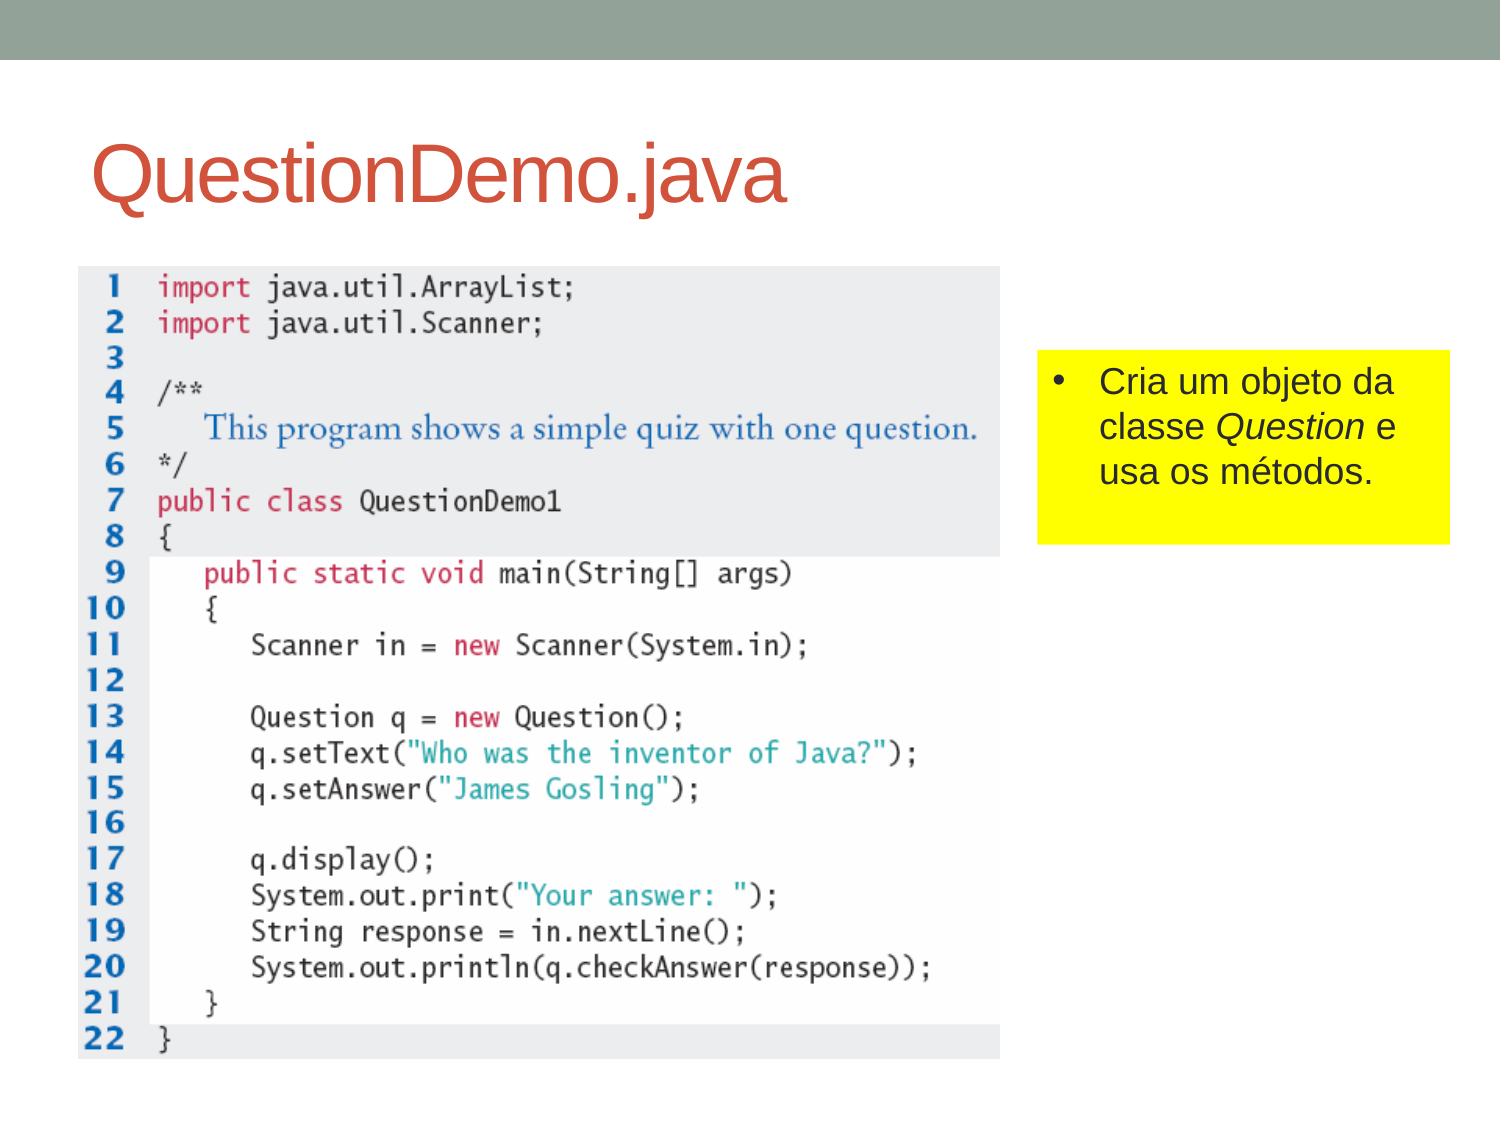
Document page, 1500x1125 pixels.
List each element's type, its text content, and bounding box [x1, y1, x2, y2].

title QuestionDemo.java [75, 87, 1425, 250]
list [77, 266, 1001, 1059]
text_box Cria um objeto da classe Question e usa os métodos. [1037, 349, 1450, 545]
